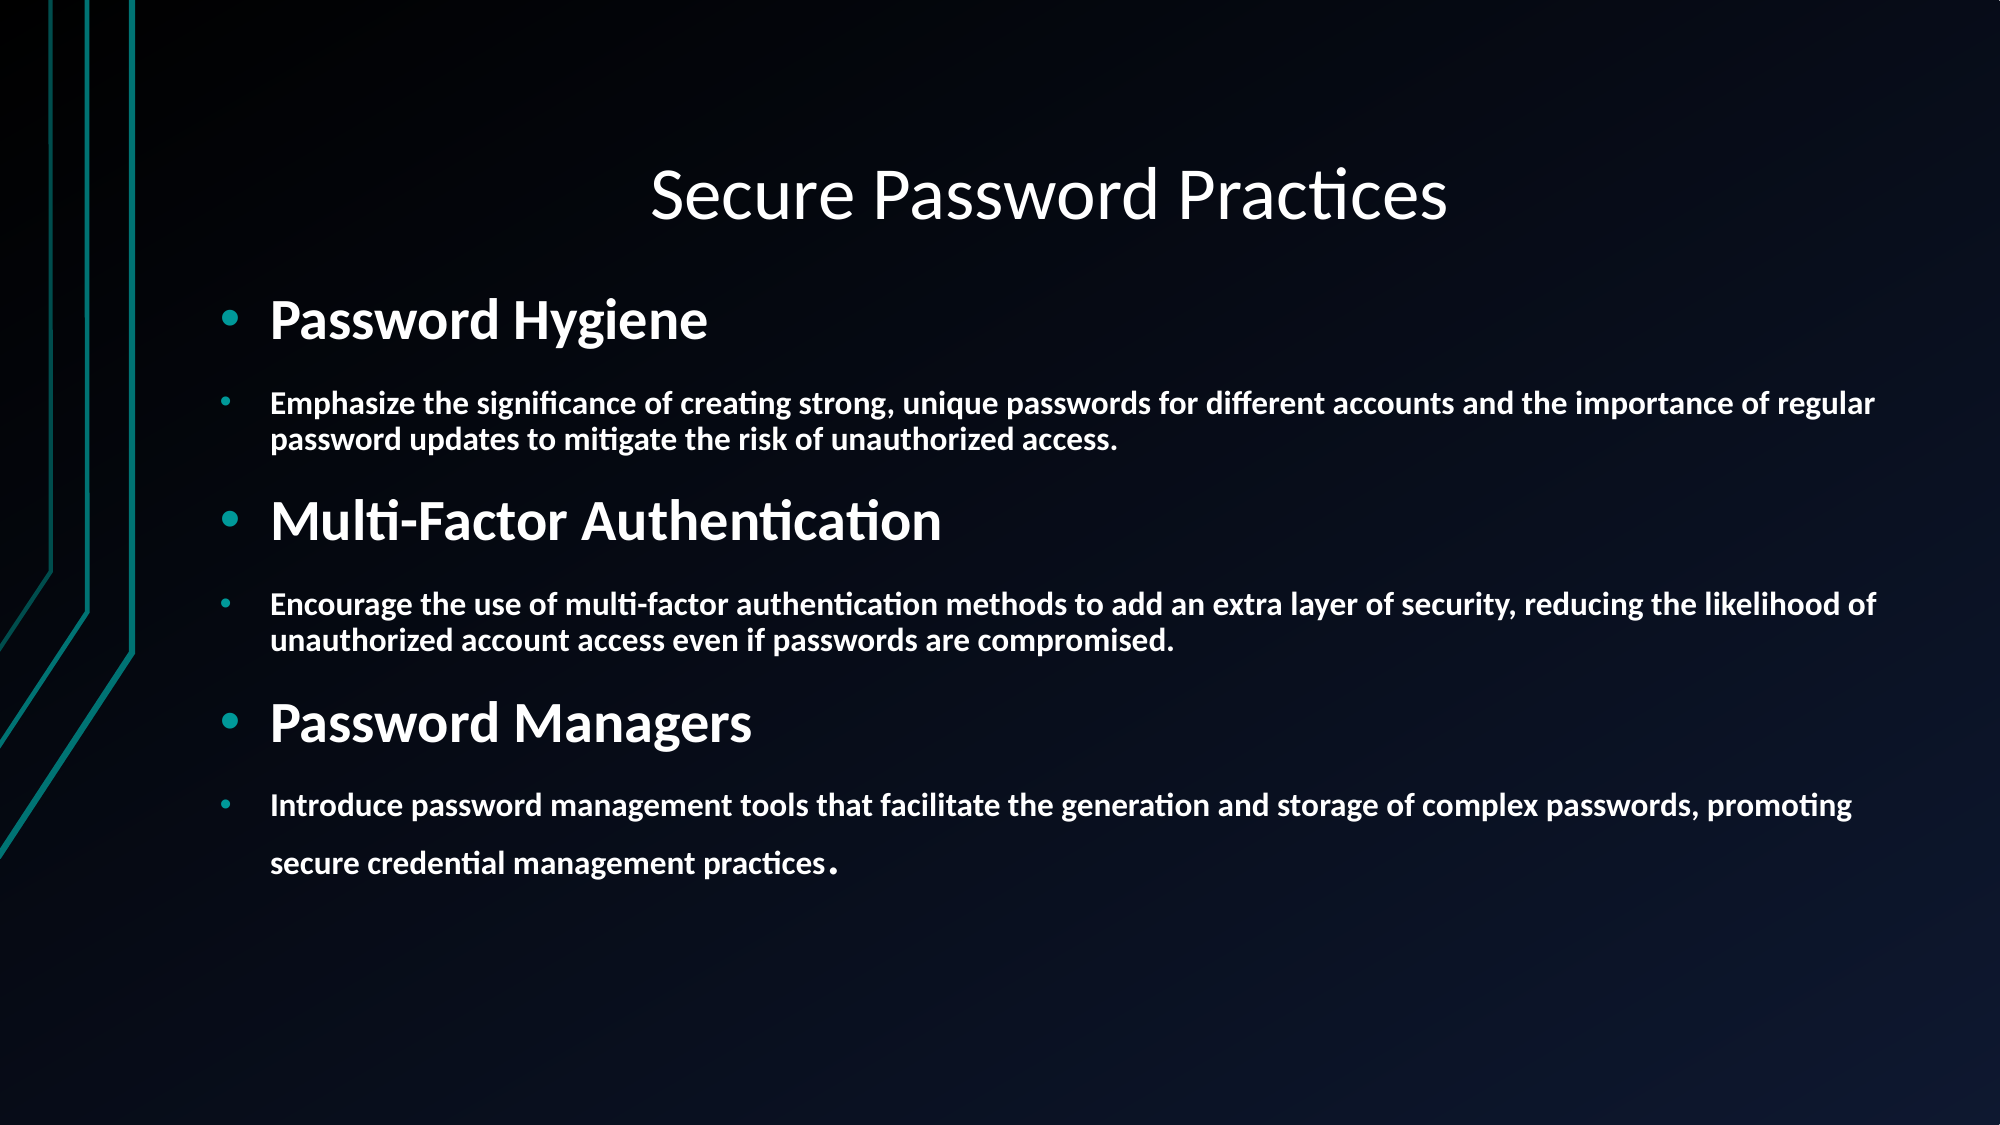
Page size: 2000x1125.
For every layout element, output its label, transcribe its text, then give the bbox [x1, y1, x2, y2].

title Secure Password Practices [199, 45, 1900, 246]
list Password Hygiene Emphasize the significance of creating strong, unique passwords for different accounts and the importance of regular password updates to mitigate the risk of unauthorized access. Multi-Factor Authentication Encourage the use of multi-factor authentication methods to add an extra layer of security, reducing the likelihood of unauthorized account access even if passwords are compromised. Password Managers Introduce password management tools that facilitate the generation and storage of complex passwords, promoting secure credential management practices. [199, 279, 1900, 1012]
